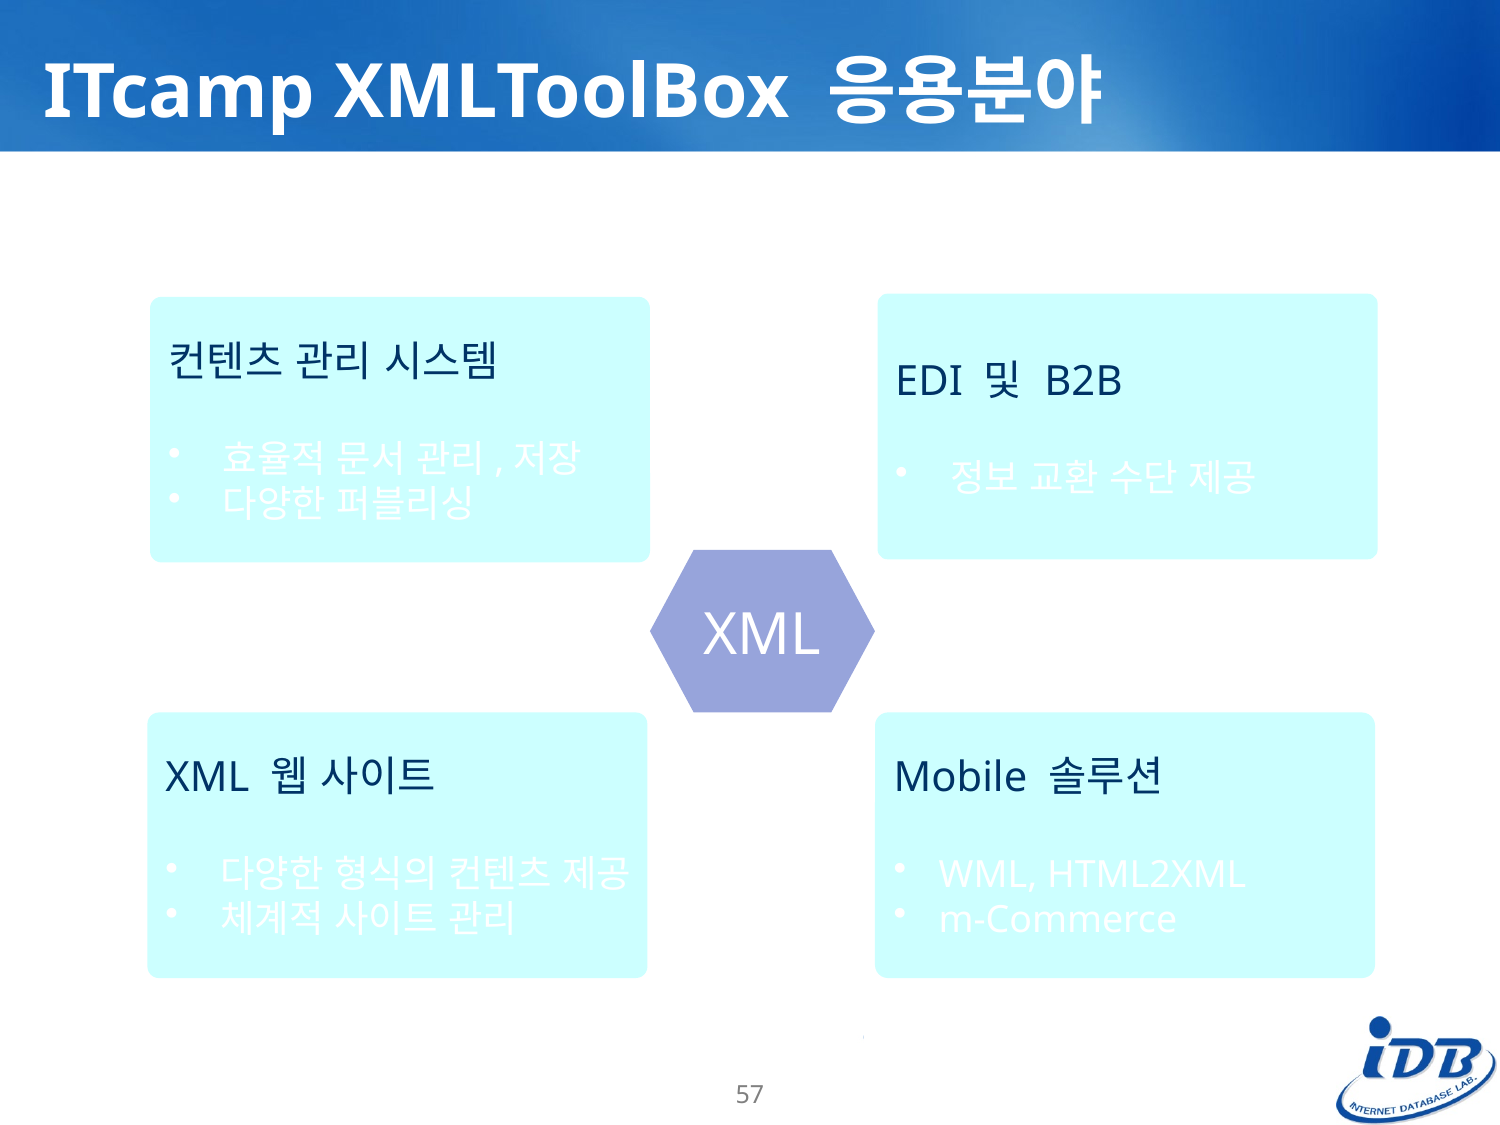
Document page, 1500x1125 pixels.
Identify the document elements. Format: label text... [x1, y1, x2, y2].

picture [0, 0, 1500, 1125]
title ITcamp XMLToolBox 응용분야 [28, 23, 1472, 153]
slide_number 57 [688, 1078, 812, 1114]
text_box EDI 및 B2B 정보 교환 수단 제공 [877, 293, 1378, 560]
text_box XML 웹 사이트 다양한 형식의 컨텐츠 제공 체계적 사이트 관리 [147, 712, 648, 979]
text_box Mobile 솔루션 WML, HTML2XML m-Commerce [874, 712, 1376, 979]
text_box 컨텐츠 관리 시스템 효율적 문서 관리,저장 다양한 퍼블리싱 [150, 296, 651, 563]
text_box XML [649, 549, 875, 713]
